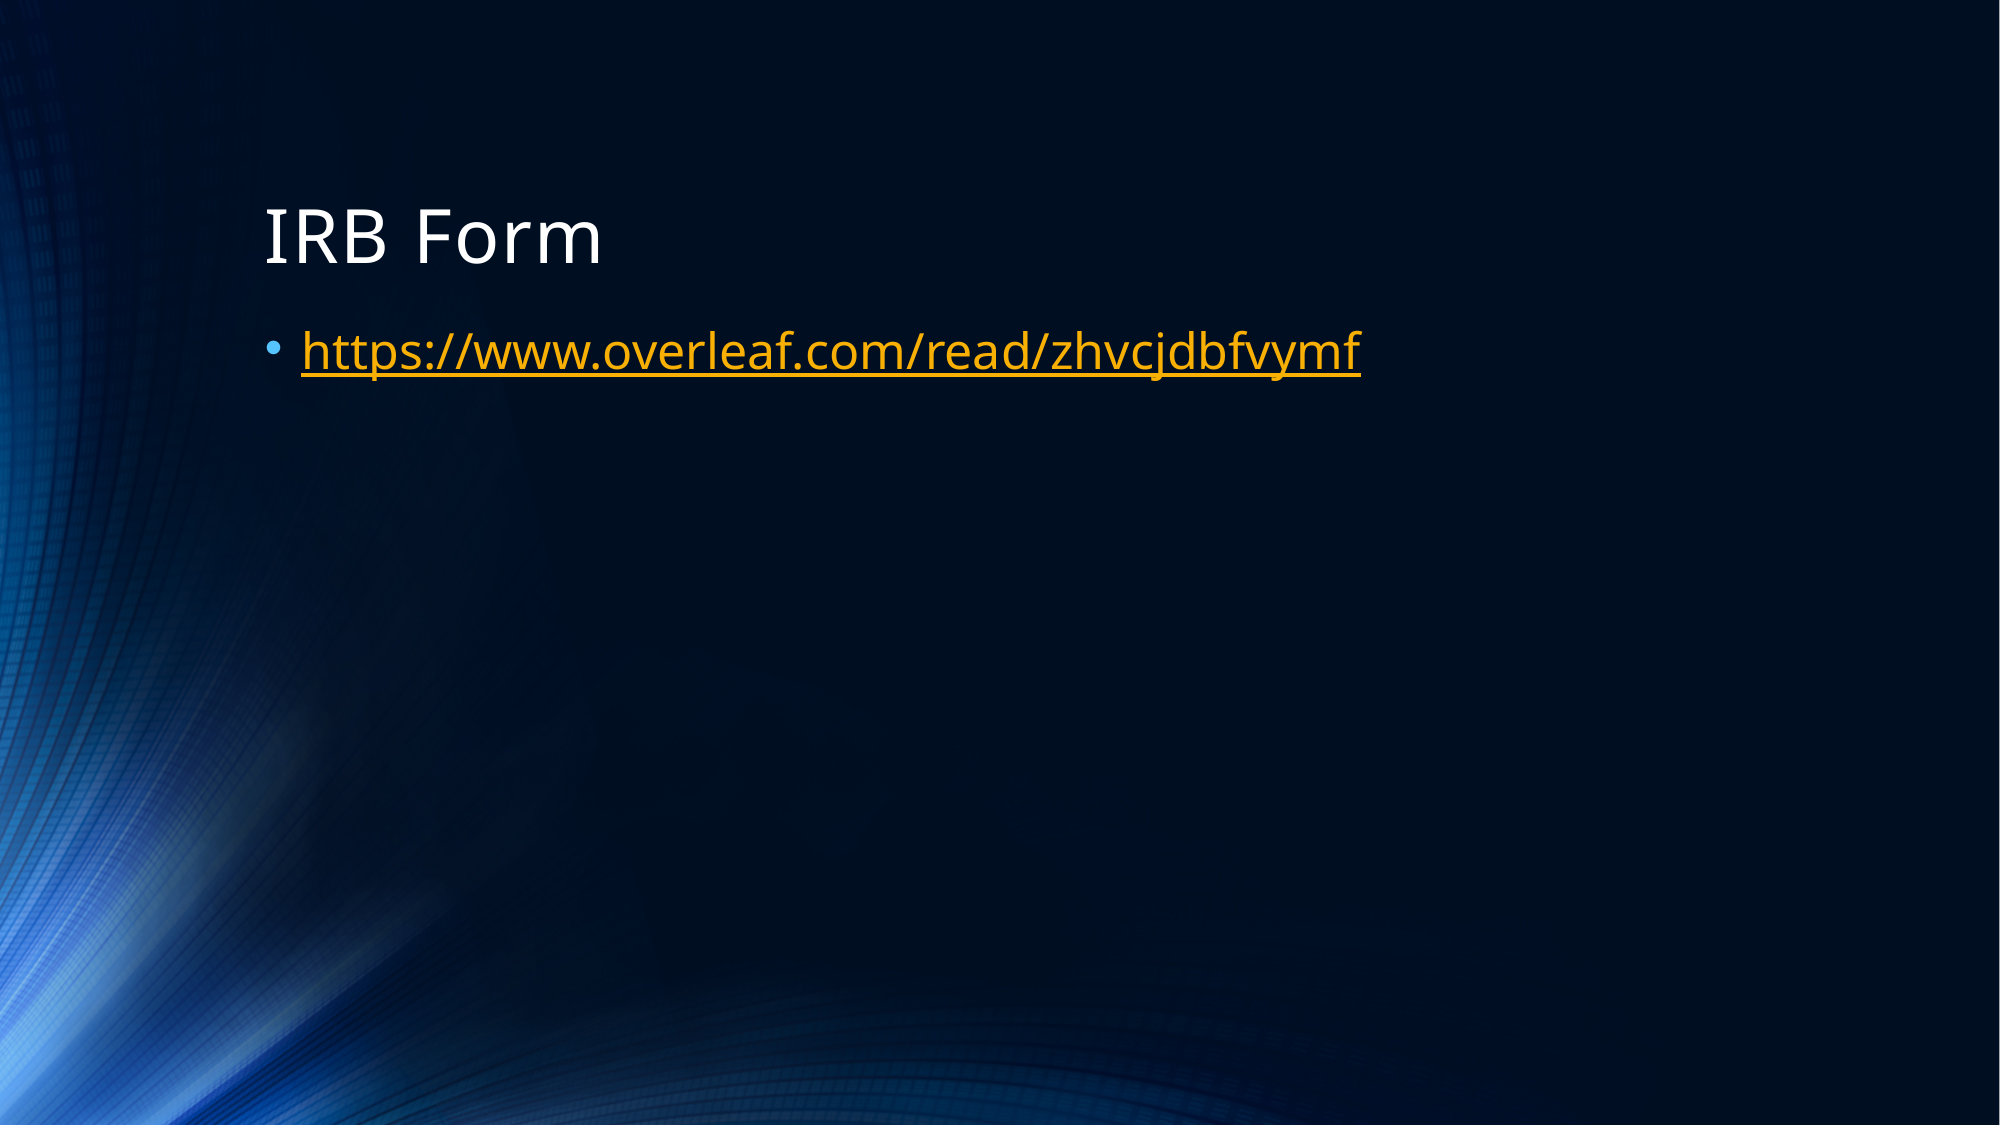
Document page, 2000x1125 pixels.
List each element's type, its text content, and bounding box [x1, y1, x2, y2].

list https://www.overleaf.com/read/zhvcjdbfvymf [249, 312, 1749, 988]
title IRB Form [249, 62, 1750, 288]
picture [0, 0, 2000, 1125]
